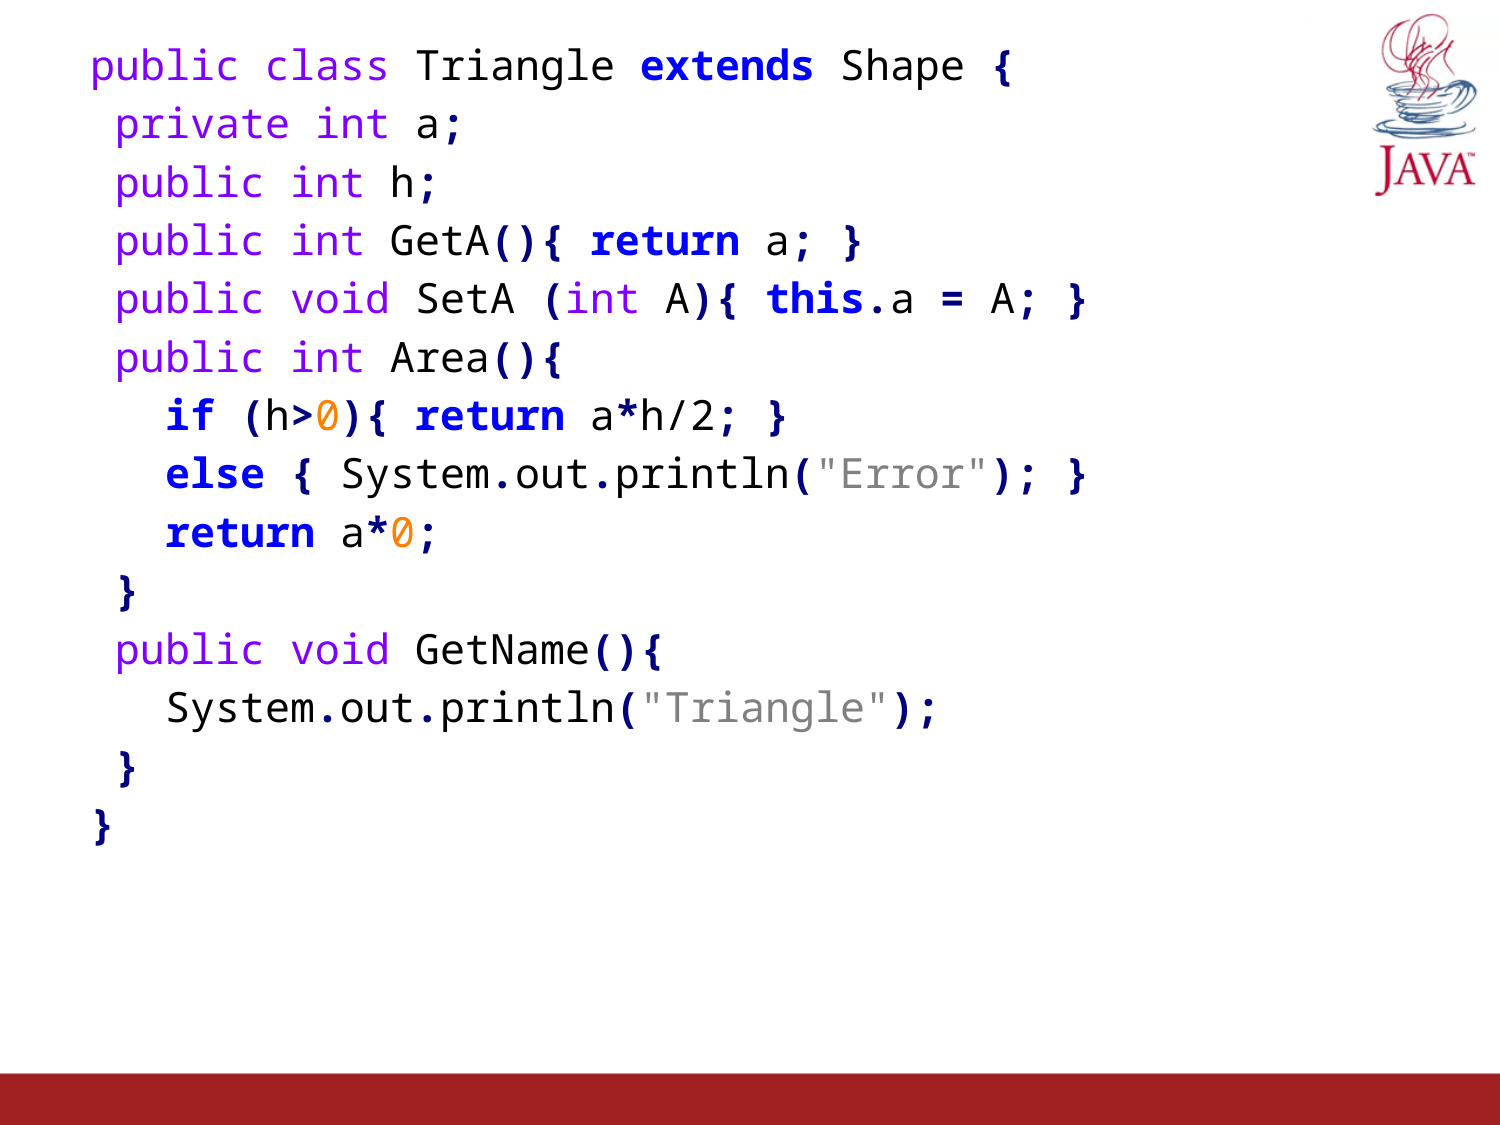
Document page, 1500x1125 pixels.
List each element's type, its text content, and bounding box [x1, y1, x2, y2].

picture [0, 0, 1500, 1125]
list public class Triangle extends Shape { private int a; public int h; public int GetA(){ return a; } public void SetA (int A){ this.a = A; } public int Area(){ if (h>0){ return a*h/2; } else { System.out.println("Error"); } return a*0; } public void GetName(){ System.out.println("Triangle"); } } [75, 30, 1425, 1005]
